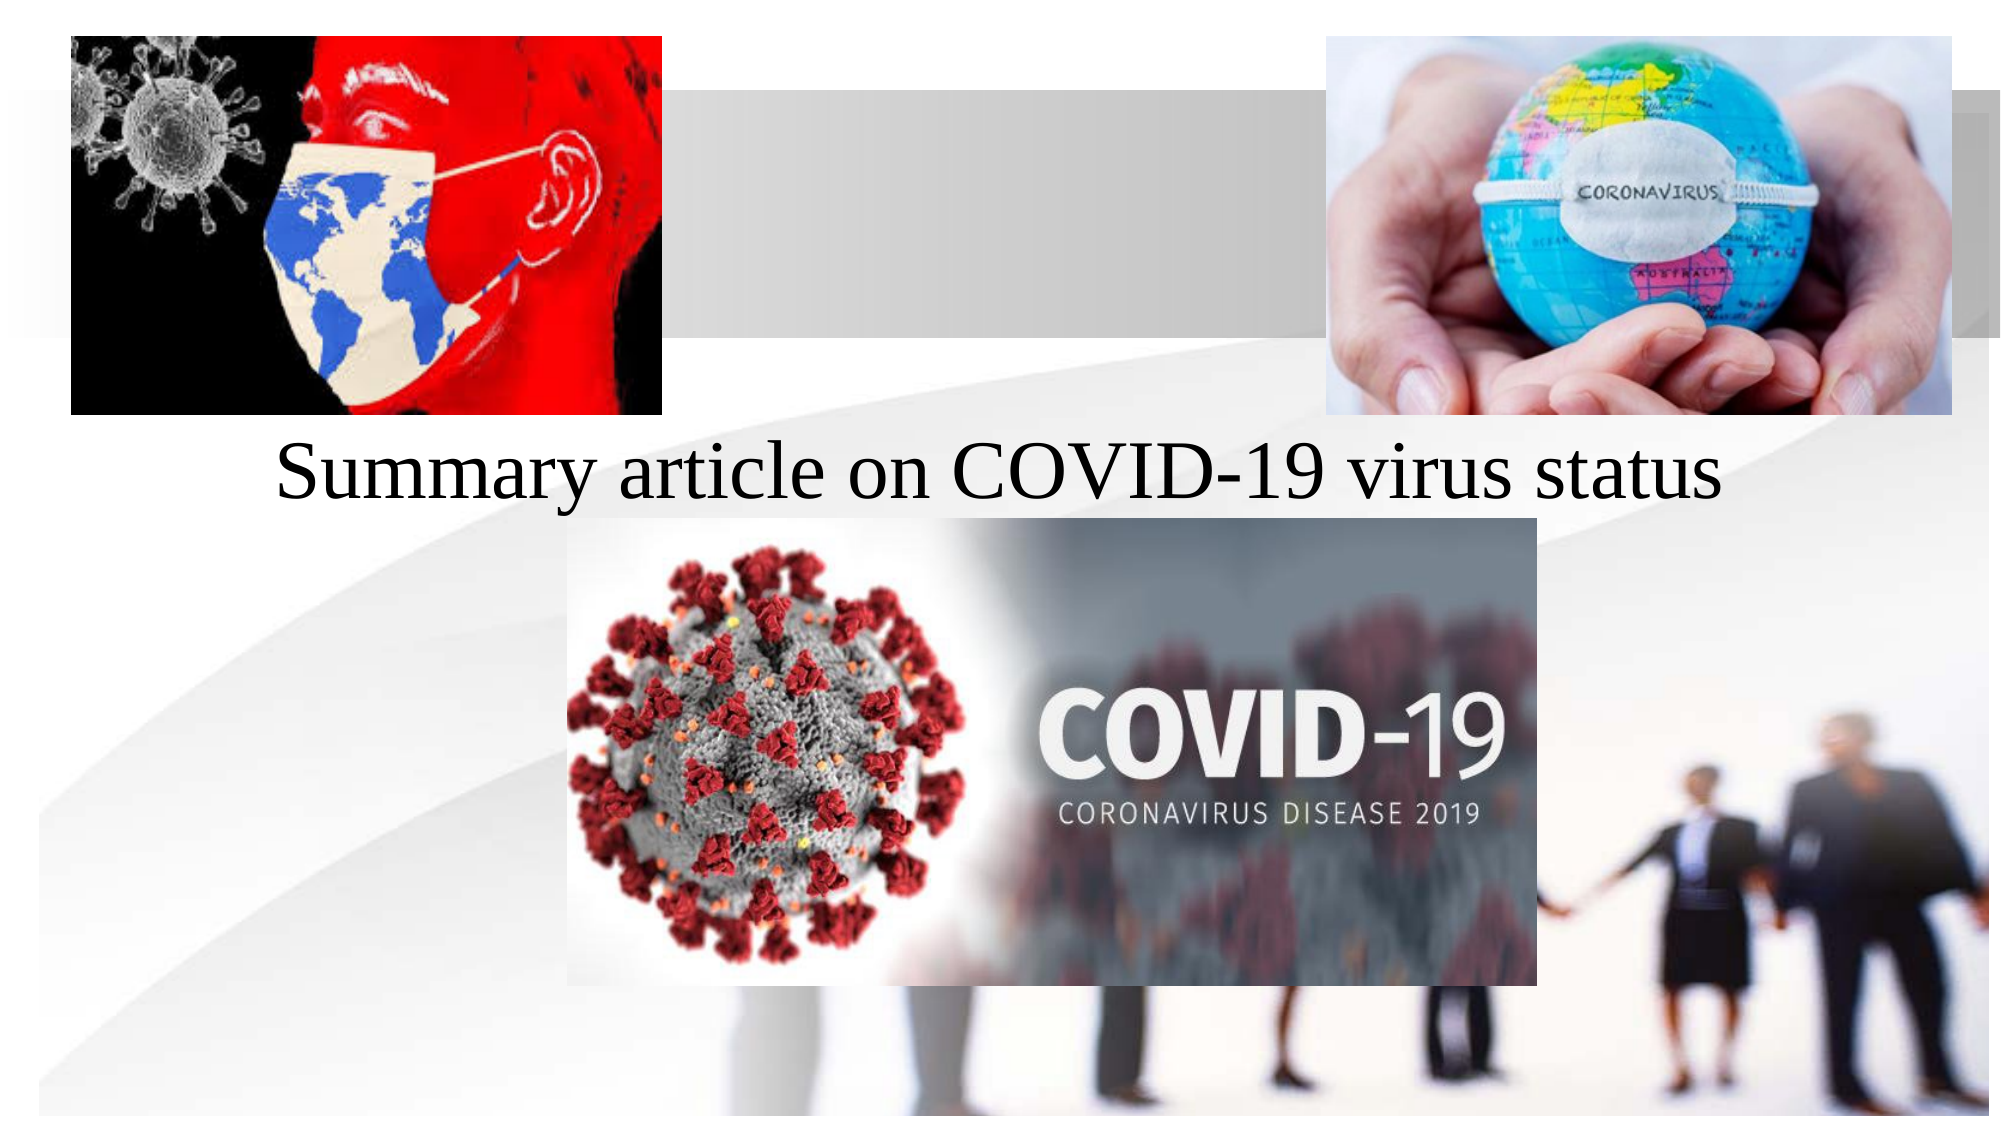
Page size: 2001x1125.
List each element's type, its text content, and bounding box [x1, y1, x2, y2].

title Summary article on COVID-19 virus status [78, 344, 1922, 587]
picture [39, 36, 1989, 1116]
